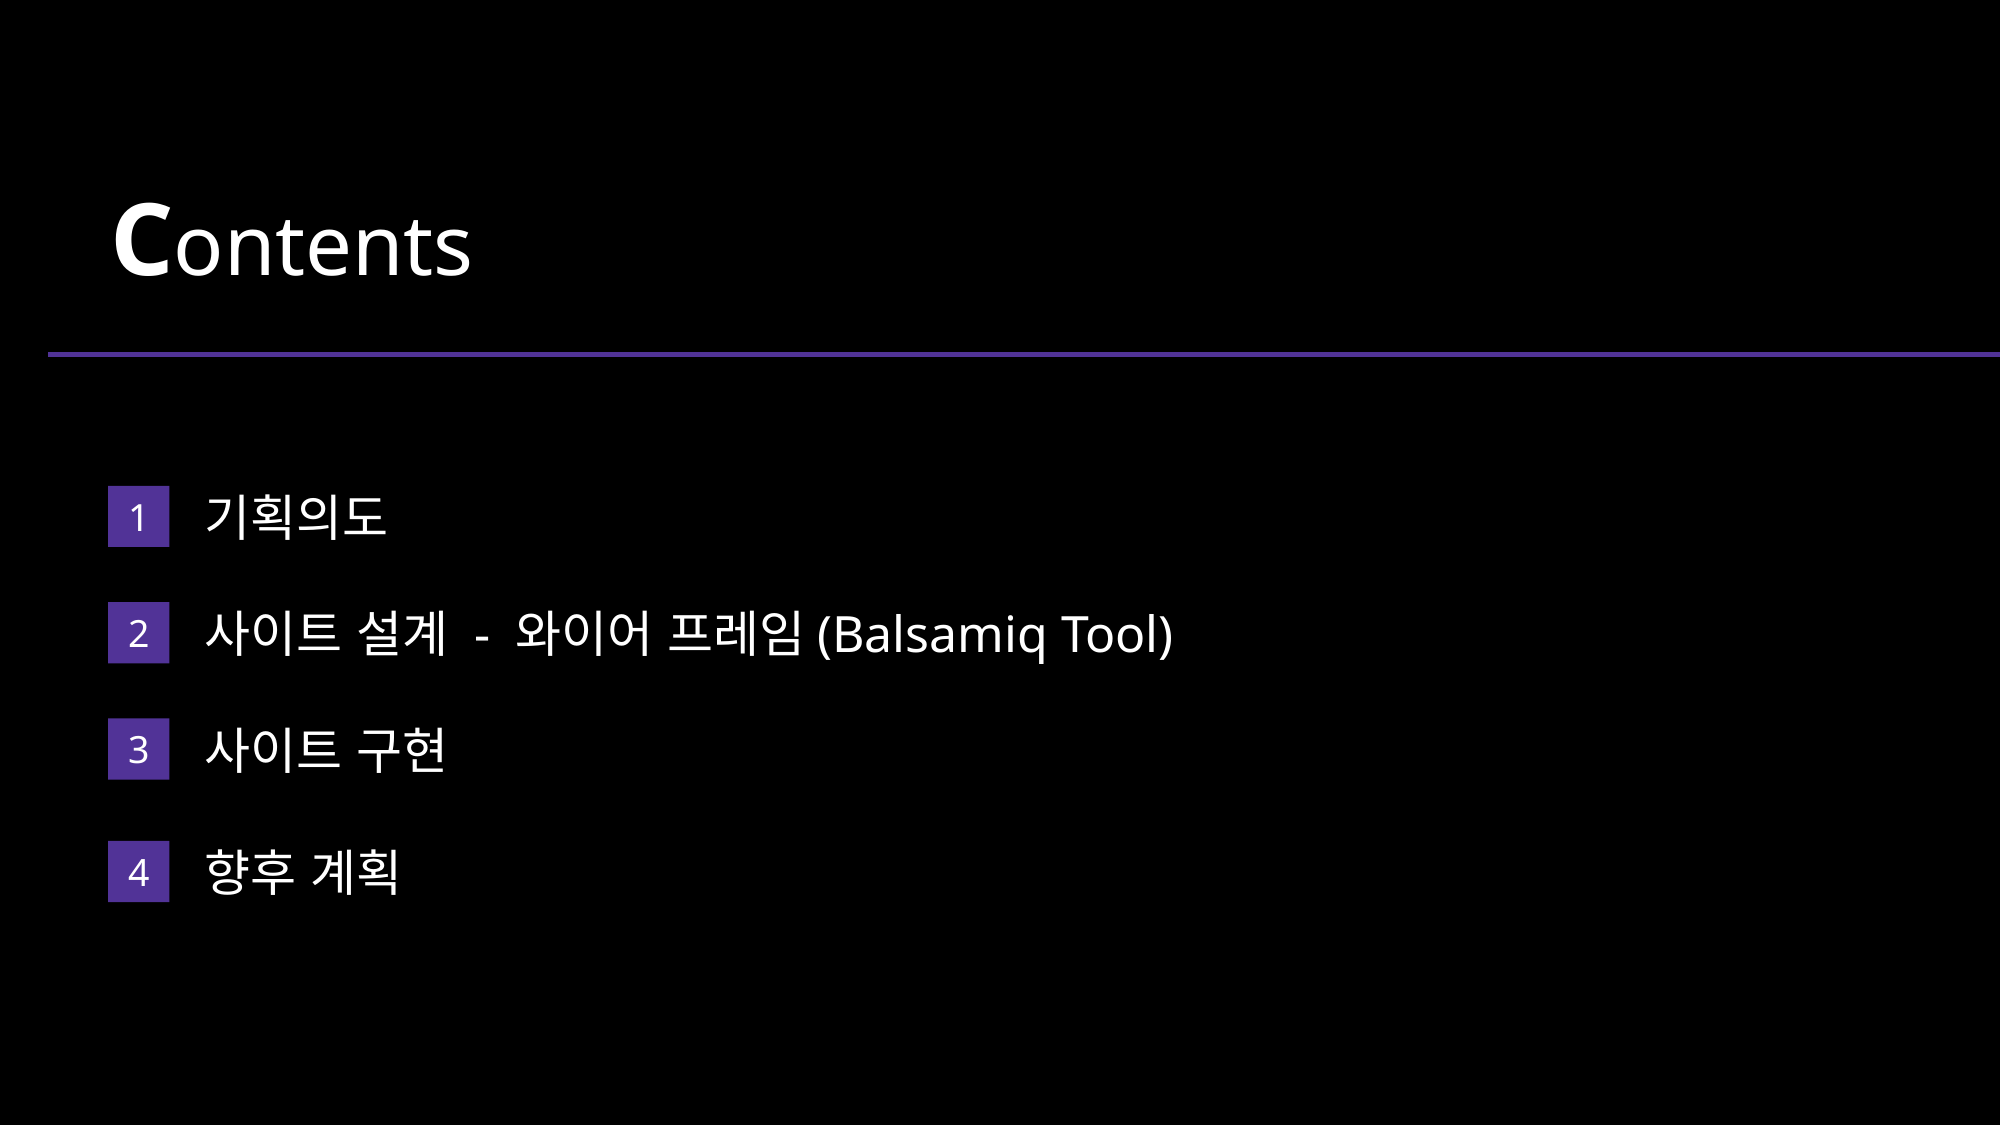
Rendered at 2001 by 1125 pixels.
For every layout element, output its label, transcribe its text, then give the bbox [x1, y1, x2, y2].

title Contents [95, 112, 1142, 249]
text_box [0, 0, 2000, 1125]
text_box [108, 485, 1690, 934]
